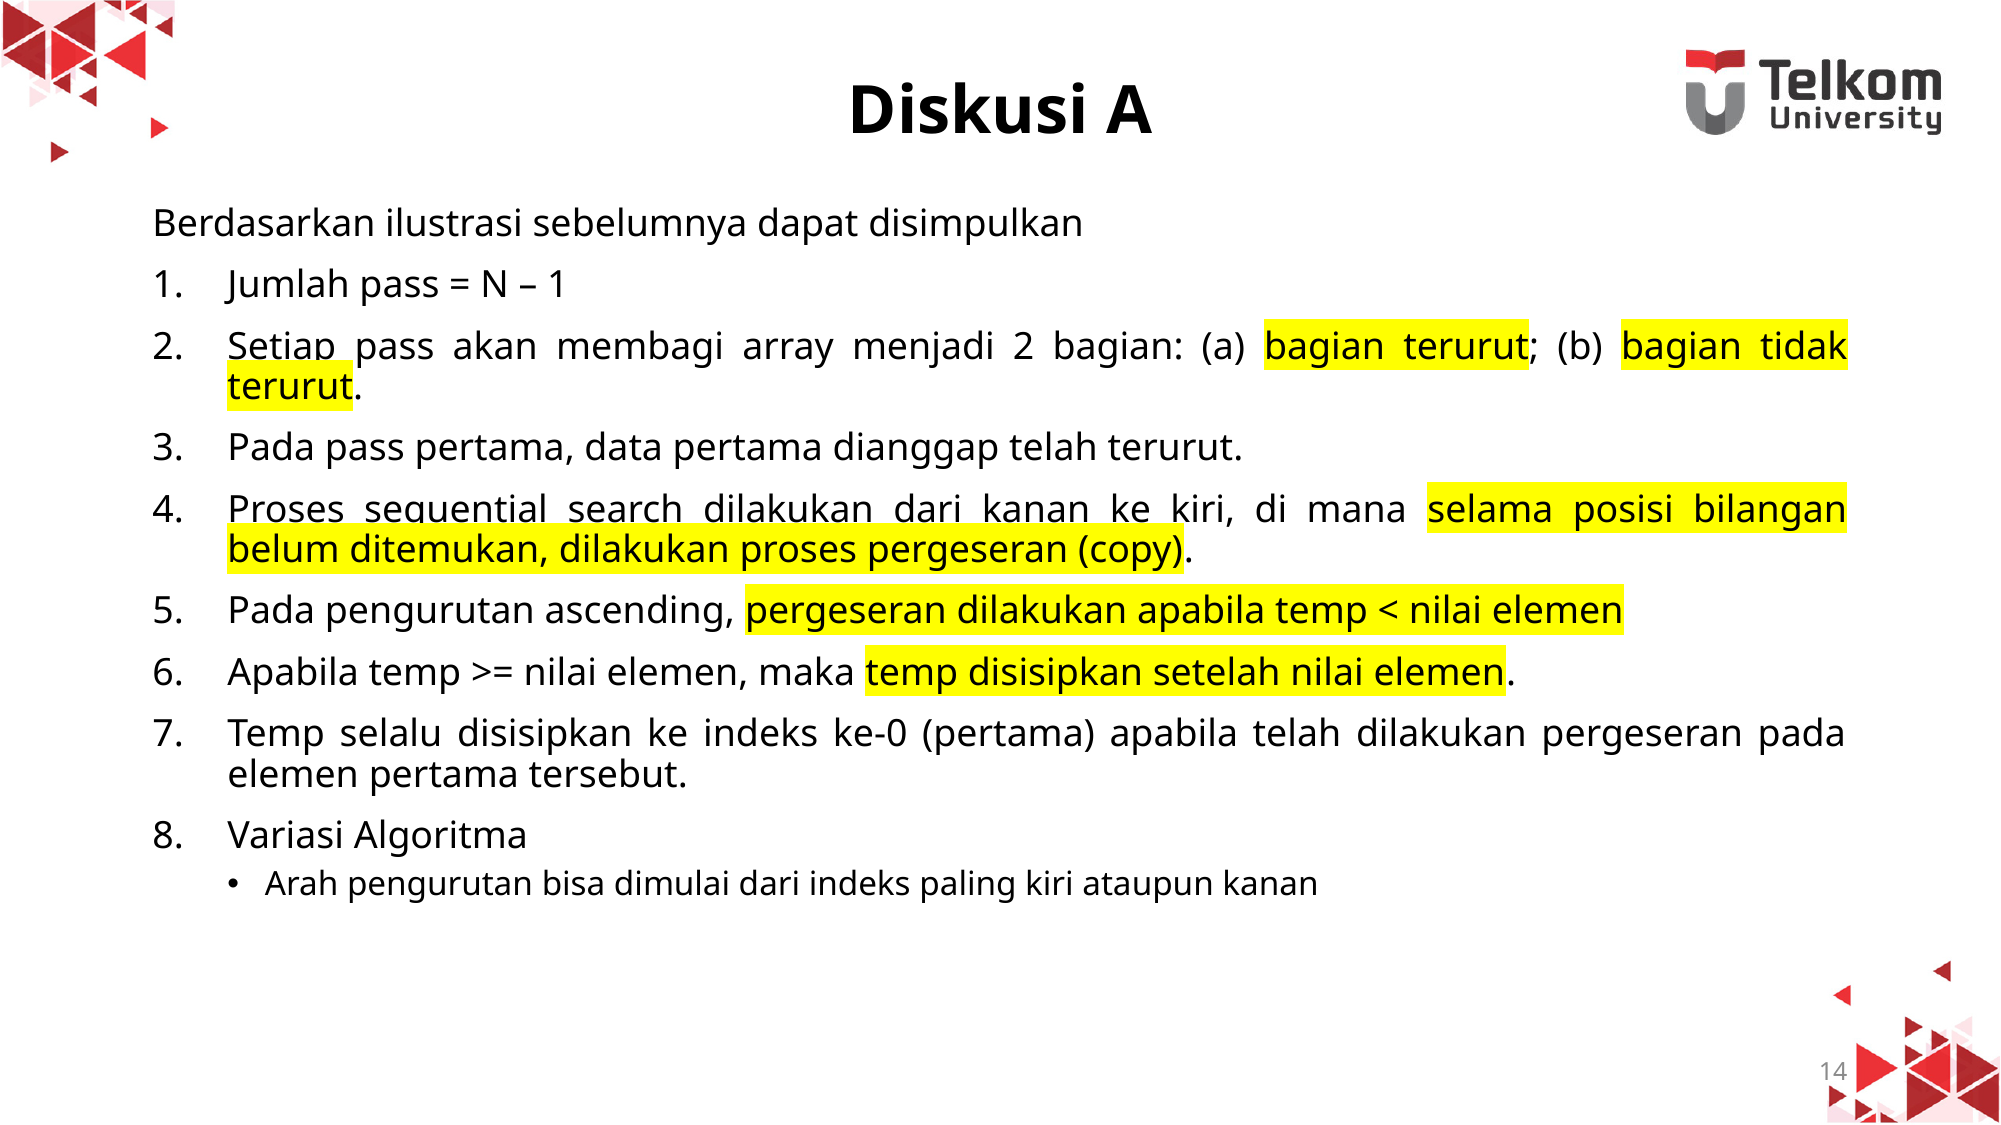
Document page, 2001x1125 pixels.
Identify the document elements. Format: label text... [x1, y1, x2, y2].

picture [0, 0, 2001, 1125]
title Diskusi A [137, 59, 1863, 165]
list Berdasarkan ilustrasi sebelumnya dapat disimpulkan Jumlah pass = N – 1 Setiap pass akan membagi array menjadi 2 bagian: (a) bagian terurut; (b) bagian tidak terurut. Pada pass pertama, data pertama dianggap telah terurut. Proses sequential search dilakukan dari kanan ke kiri, di mana selama posisi bilangan belum ditemukan, dilakukan proses pergeseran (copy). Pada pengurutan ascending, pergeseran dilakukan apabila temp < nilai elemen Apabila temp >= nilai elemen, maka temp disisipkan setelah nilai elemen. Temp selalu disisipkan ke indeks ke-0 (pertama) apabila telah dilakukan pergeseran pada elemen pertama tersebut. Variasi Algoritma Arah pengurutan bisa dimulai dari indeks paling kiri ataupun kanan [137, 196, 1863, 1014]
slide_number 14 [1412, 1042, 1863, 1103]
